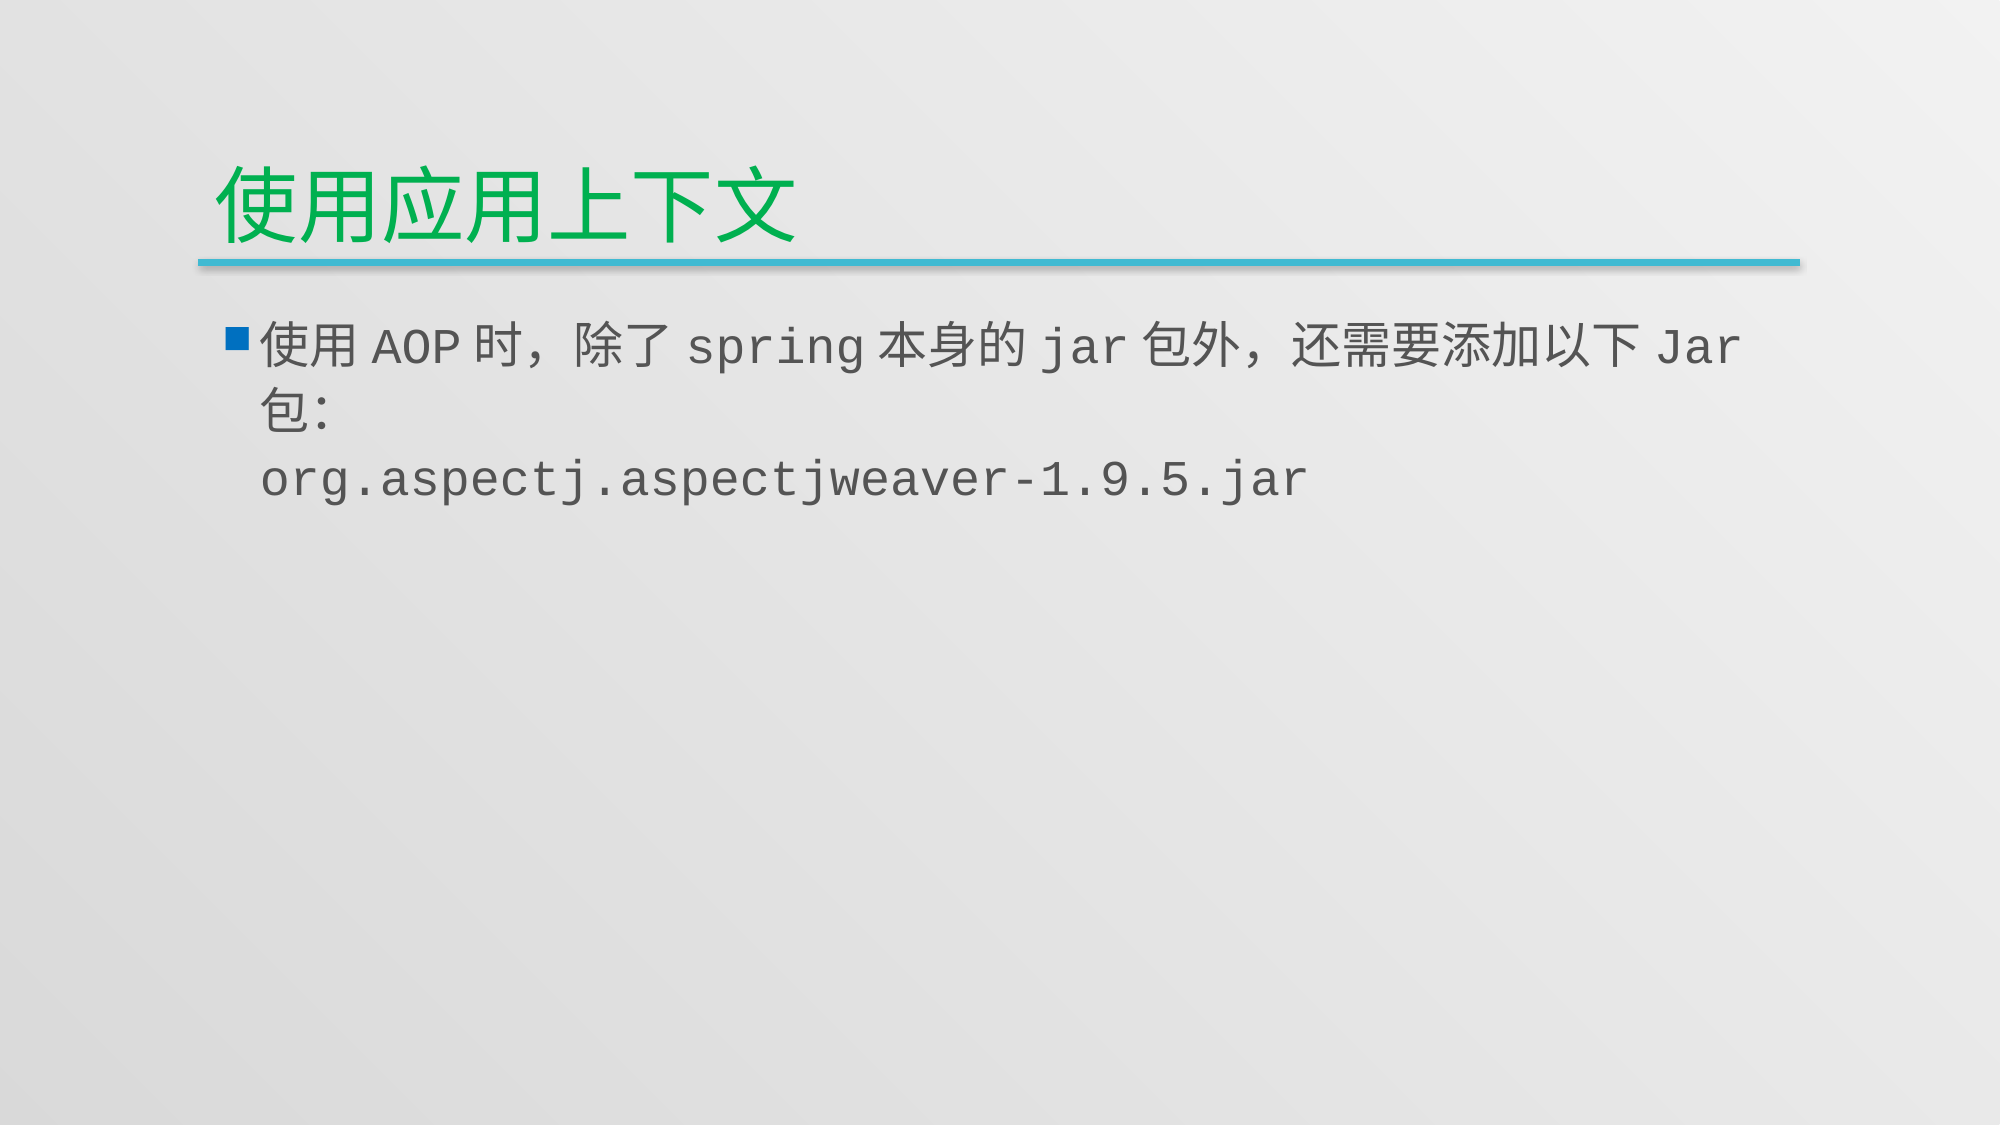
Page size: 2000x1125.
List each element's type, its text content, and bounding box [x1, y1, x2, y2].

title 使用应用上下文 [199, 45, 1800, 263]
list 使用AOP时，除了spring本身的jar包外，还需要添加以下Jar包： org.aspectj.aspectjweaver-1.9.5.jar [199, 299, 1800, 1013]
